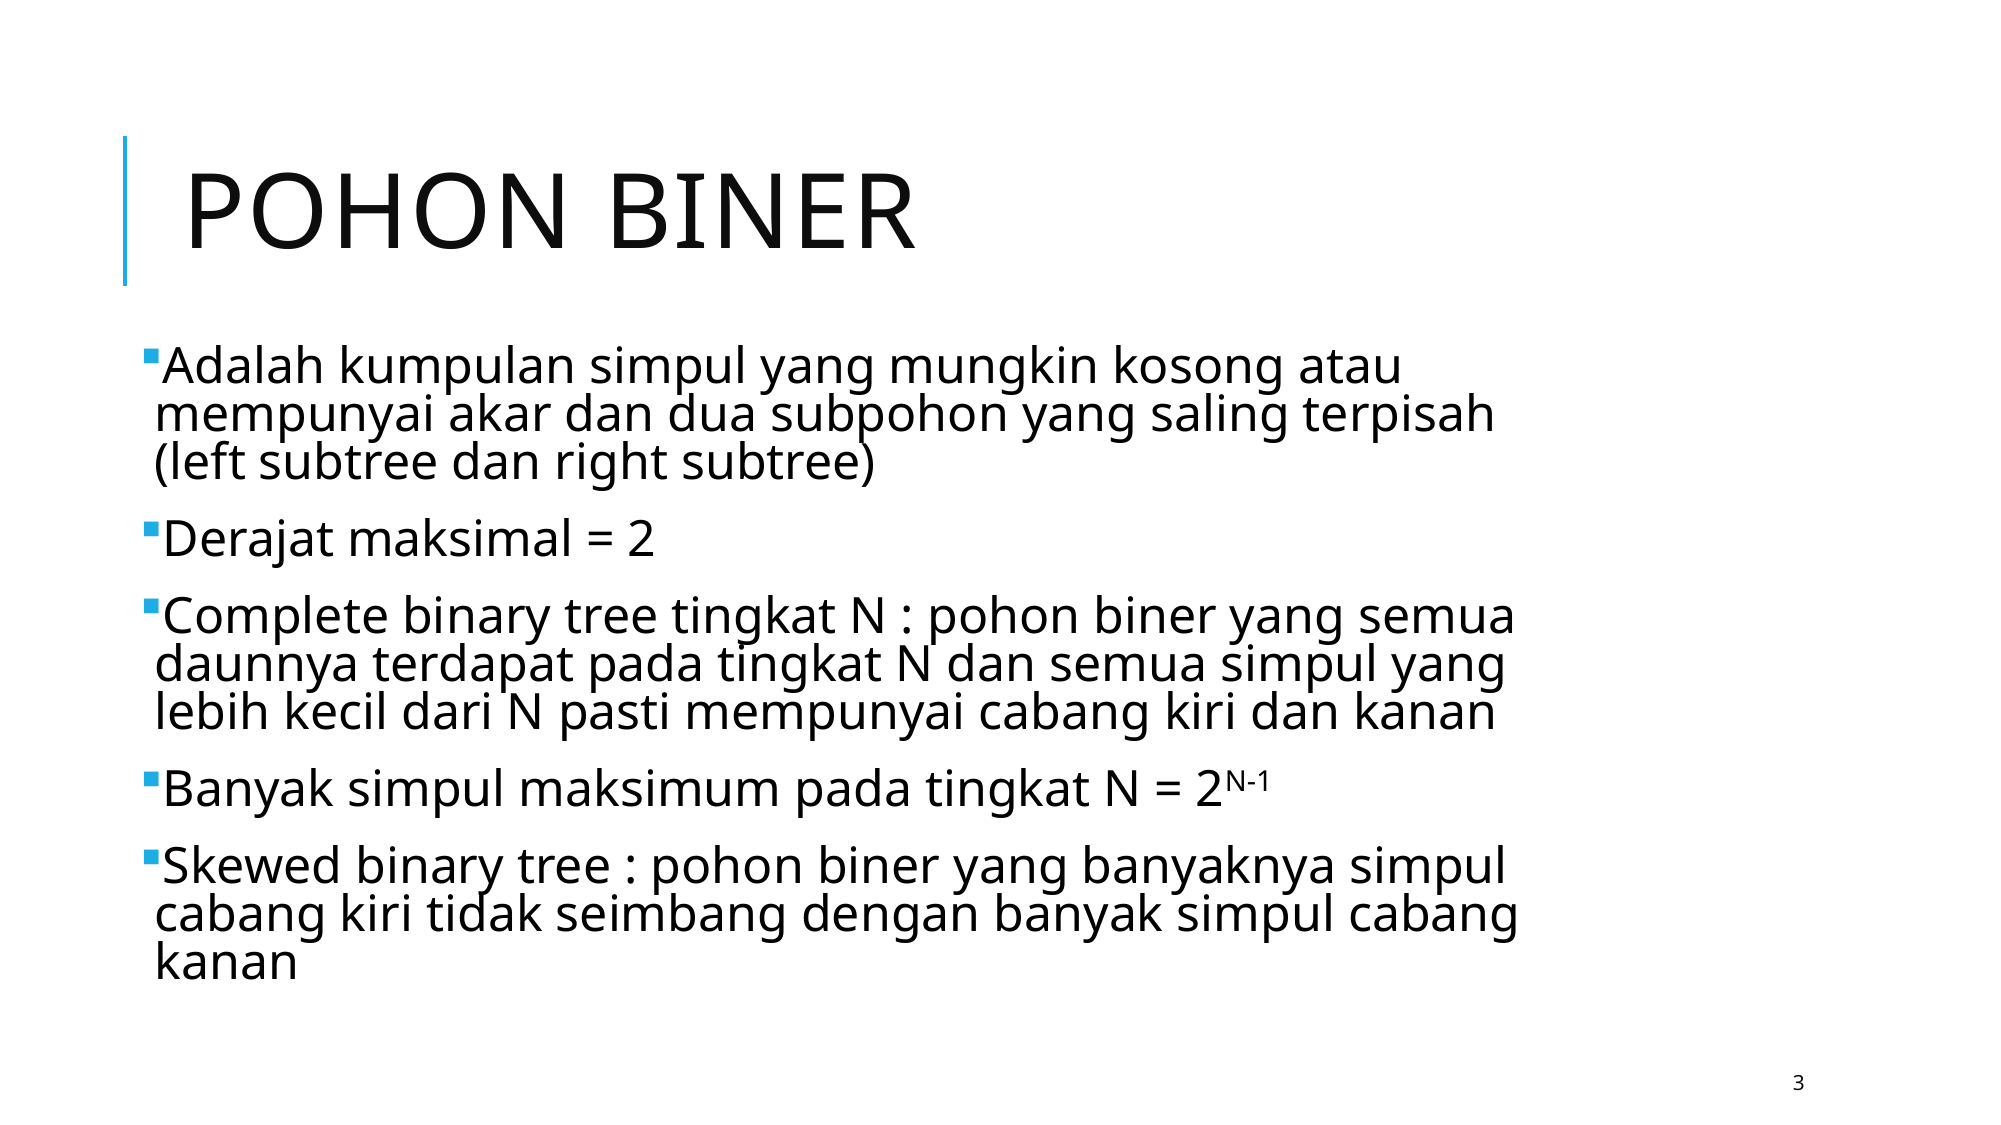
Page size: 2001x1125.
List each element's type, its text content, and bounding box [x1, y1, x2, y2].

slide_number 3 [1777, 1061, 1938, 1107]
title Pohon Biner [167, 96, 1763, 342]
list Adalah kumpulan simpul yang mungkin kosong atau mempunyai akar dan dua subpohon yang saling terpisah (left subtree dan right subtree) Derajat maksimal = 2 Complete binary tree tingkat N : pohon biner yang semua daunnya terdapat pada tingkat N dan semua simpul yang lebih kecil dari N pasti mempunyai cabang kiri dan kanan Banyak simpul maksimum pada tingkat N = 2N-1 Skewed binary tree : pohon biner yang banyaknya simpul cabang kiri tidak seimbang dengan banyak simpul cabang kanan [132, 337, 1562, 1063]
